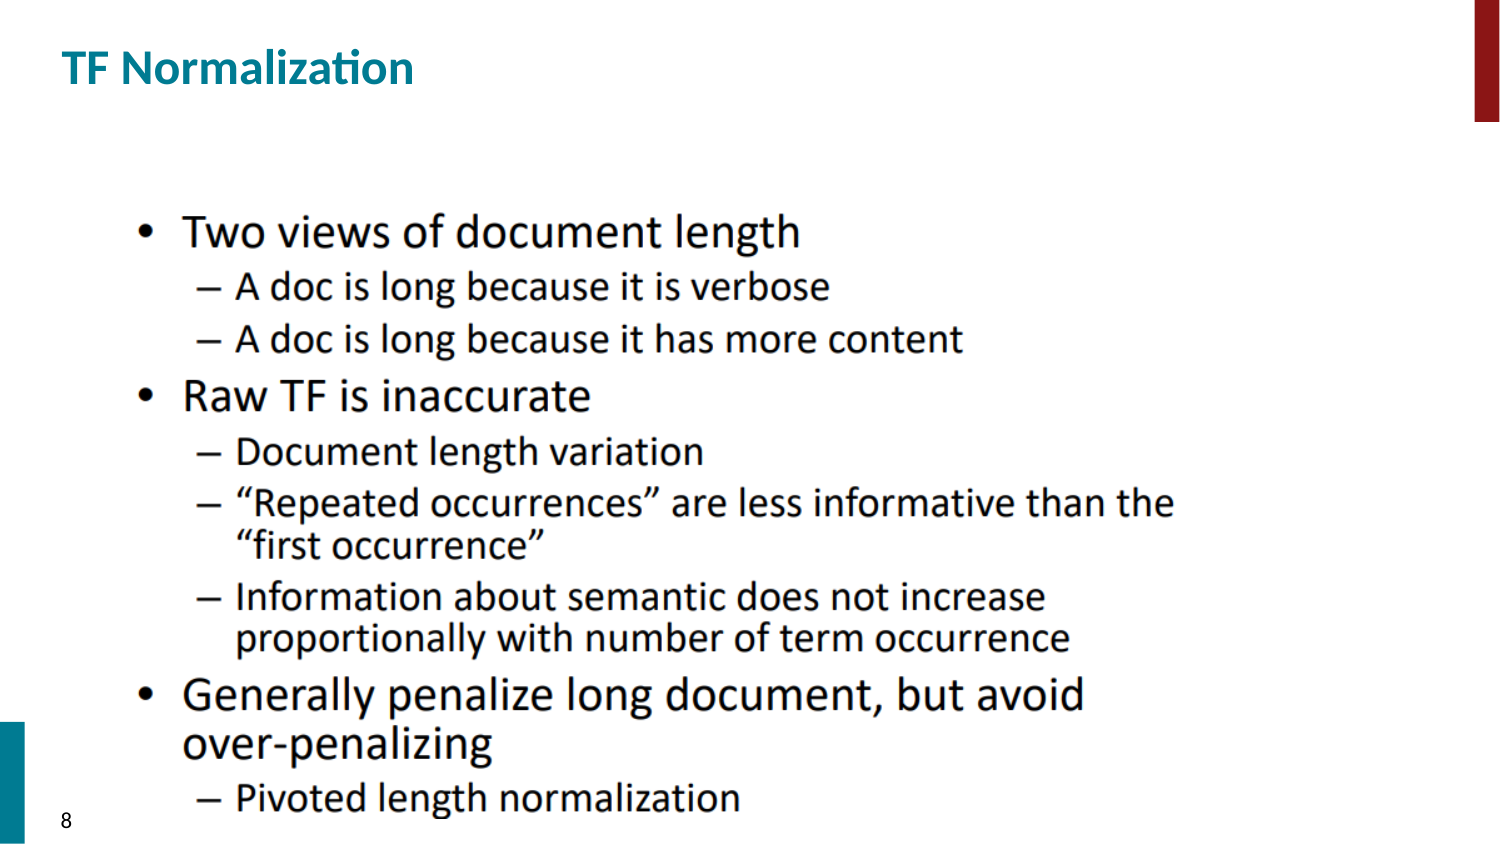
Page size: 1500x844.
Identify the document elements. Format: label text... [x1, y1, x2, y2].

text_box TF Normalization [59, 32, 1441, 176]
text_box ‹#› [56, 805, 90, 844]
picture [114, 199, 1187, 819]
